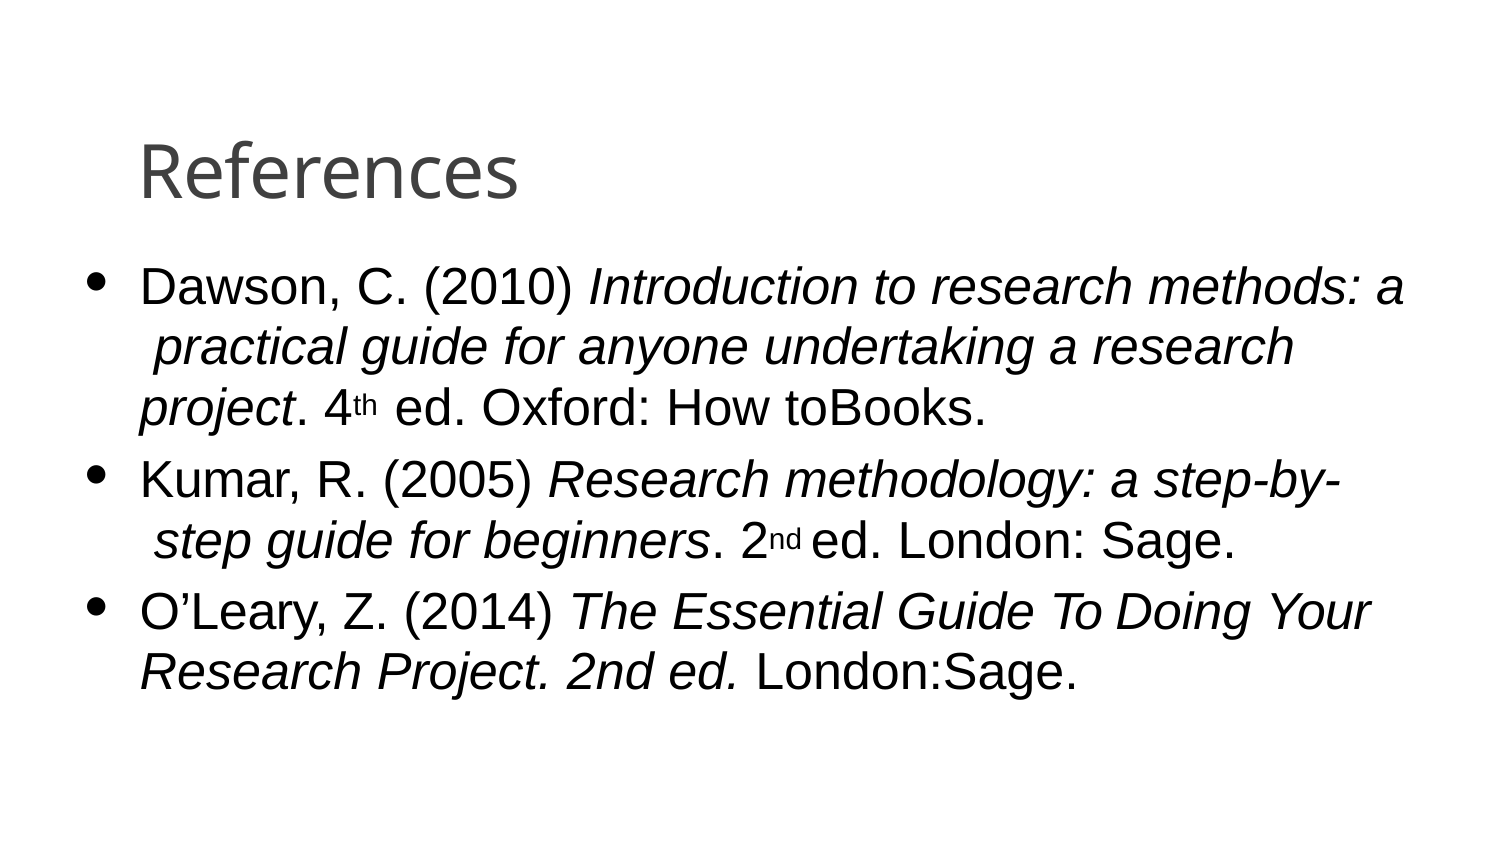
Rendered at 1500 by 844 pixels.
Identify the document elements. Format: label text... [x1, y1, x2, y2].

title References [135, 70, 1373, 214]
text_box Dawson, C. (2010) Introduction to research methods: a practical guide for anyone undertaking a research project. 4th ed. Oxford: How toBooks. Kumar, R. (2005) Research methodology: a step-by- step guide for beginners. 2nd ed. London: Sage. O’Leary, Z. (2014) The Essential Guide To Doing Your Research Project. 2nd ed. London:Sage. [81, 248, 1410, 700]
